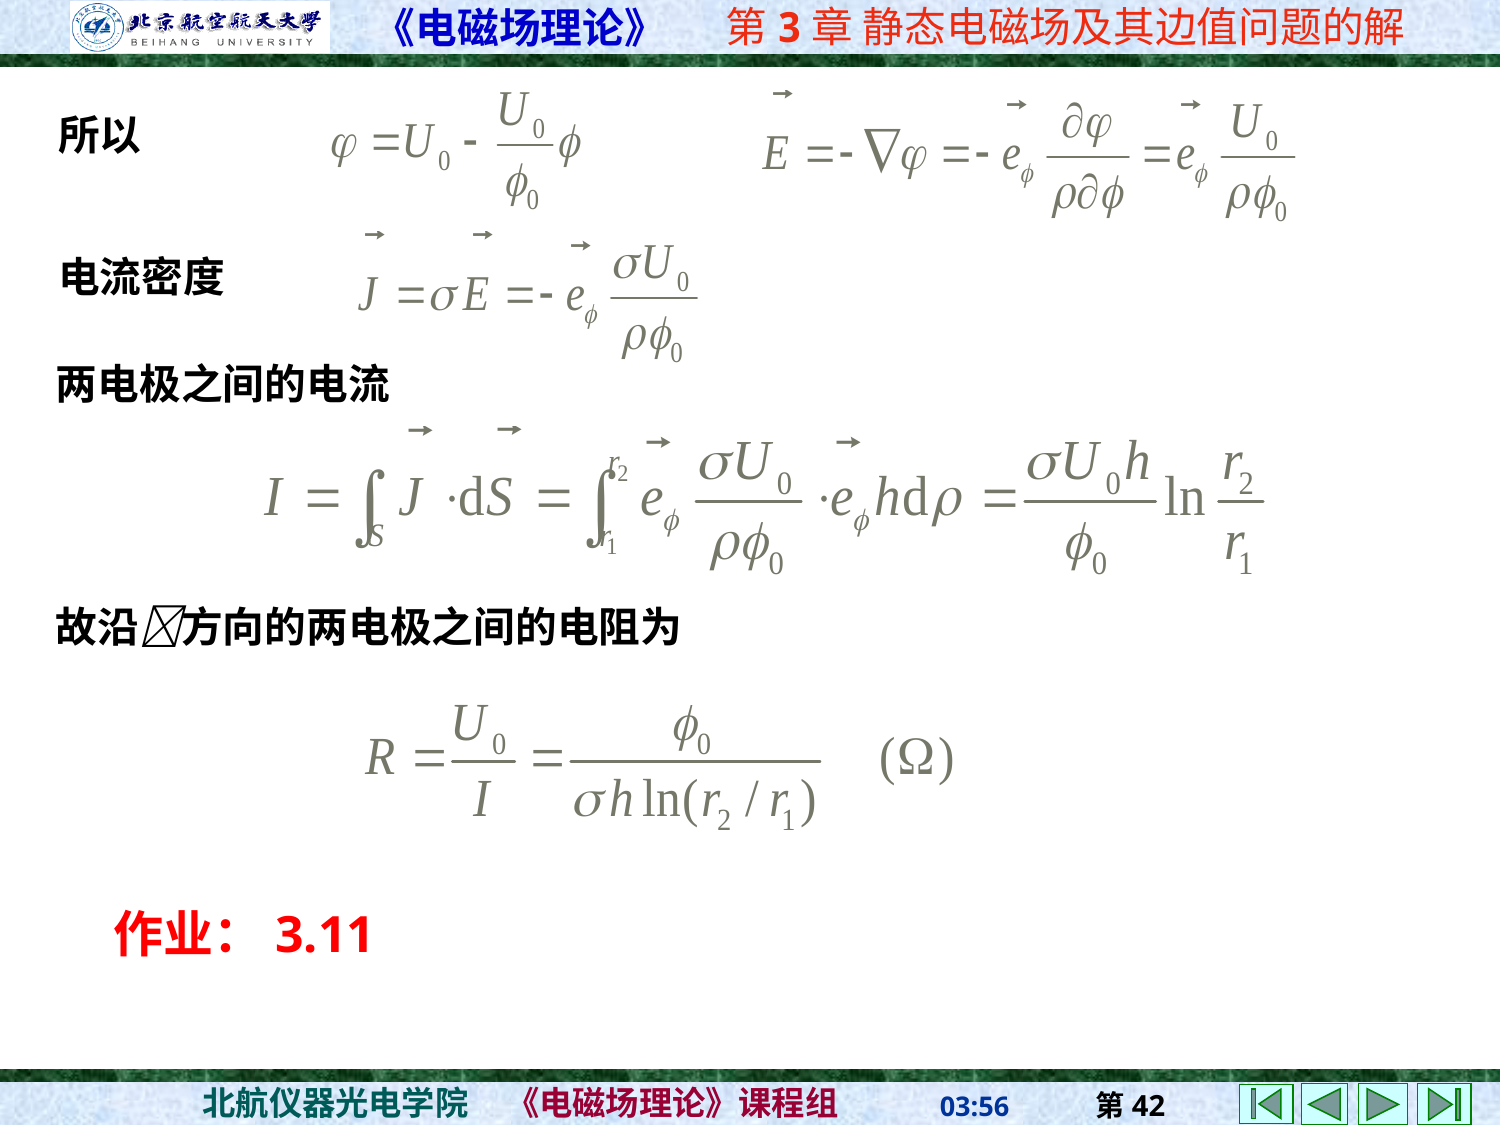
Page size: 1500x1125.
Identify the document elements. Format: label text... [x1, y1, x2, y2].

picture [0, 0, 1500, 67]
picture [0, 1069, 1500, 1125]
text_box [355, 689, 966, 842]
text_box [253, 425, 1278, 587]
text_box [737, 89, 1304, 232]
text_box 电流密度 [43, 243, 343, 309]
text_box 作业：3.11 [98, 895, 711, 970]
text_box 两电极之间的电流 [41, 350, 490, 415]
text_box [348, 231, 706, 374]
text_box 所以 [43, 101, 319, 167]
text_box 故沿方向的两电极之间的电阻为 [41, 593, 1034, 659]
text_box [324, 78, 606, 221]
